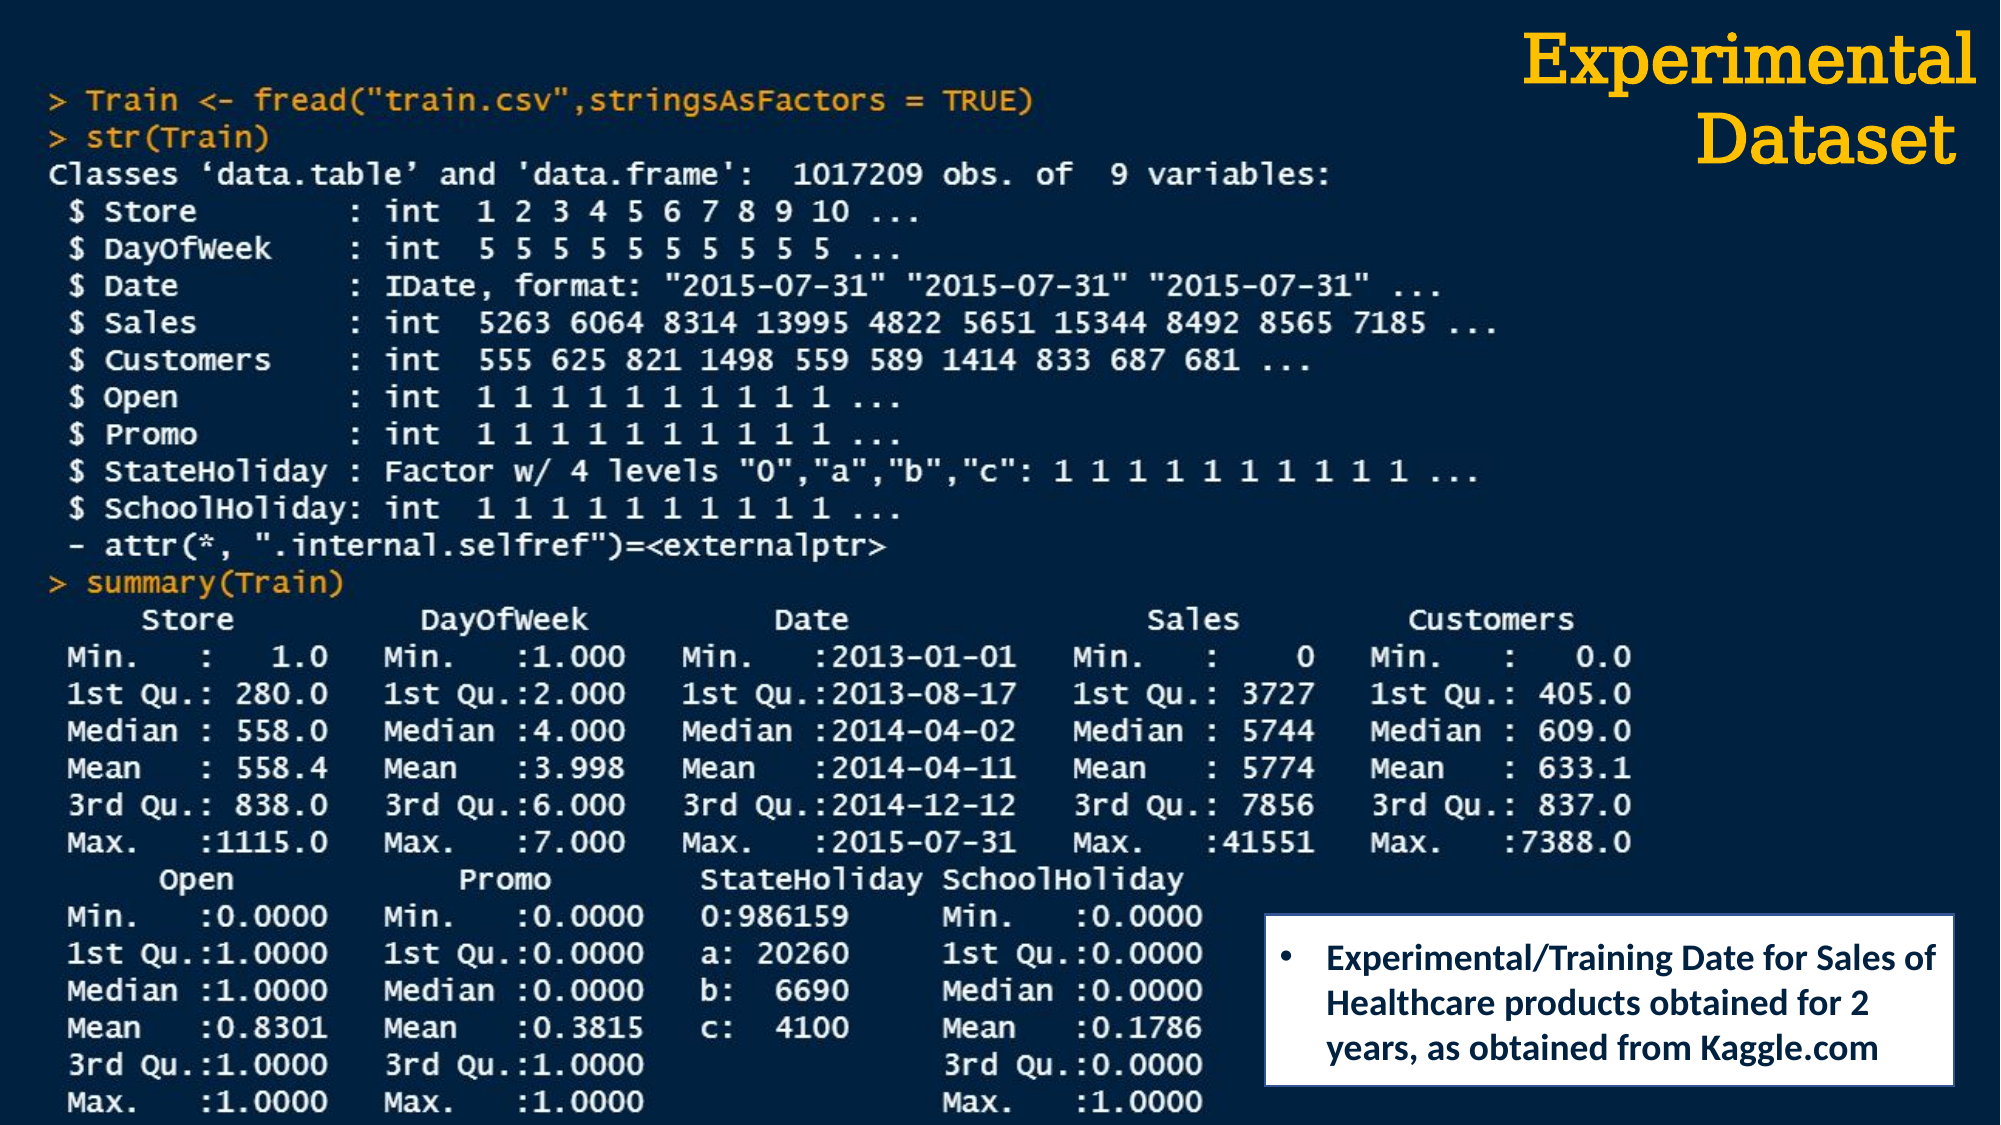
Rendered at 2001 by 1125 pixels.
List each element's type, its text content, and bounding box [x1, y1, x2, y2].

picture [36, 83, 1963, 1114]
text_box Experimental Dataset [1226, 8, 1992, 183]
